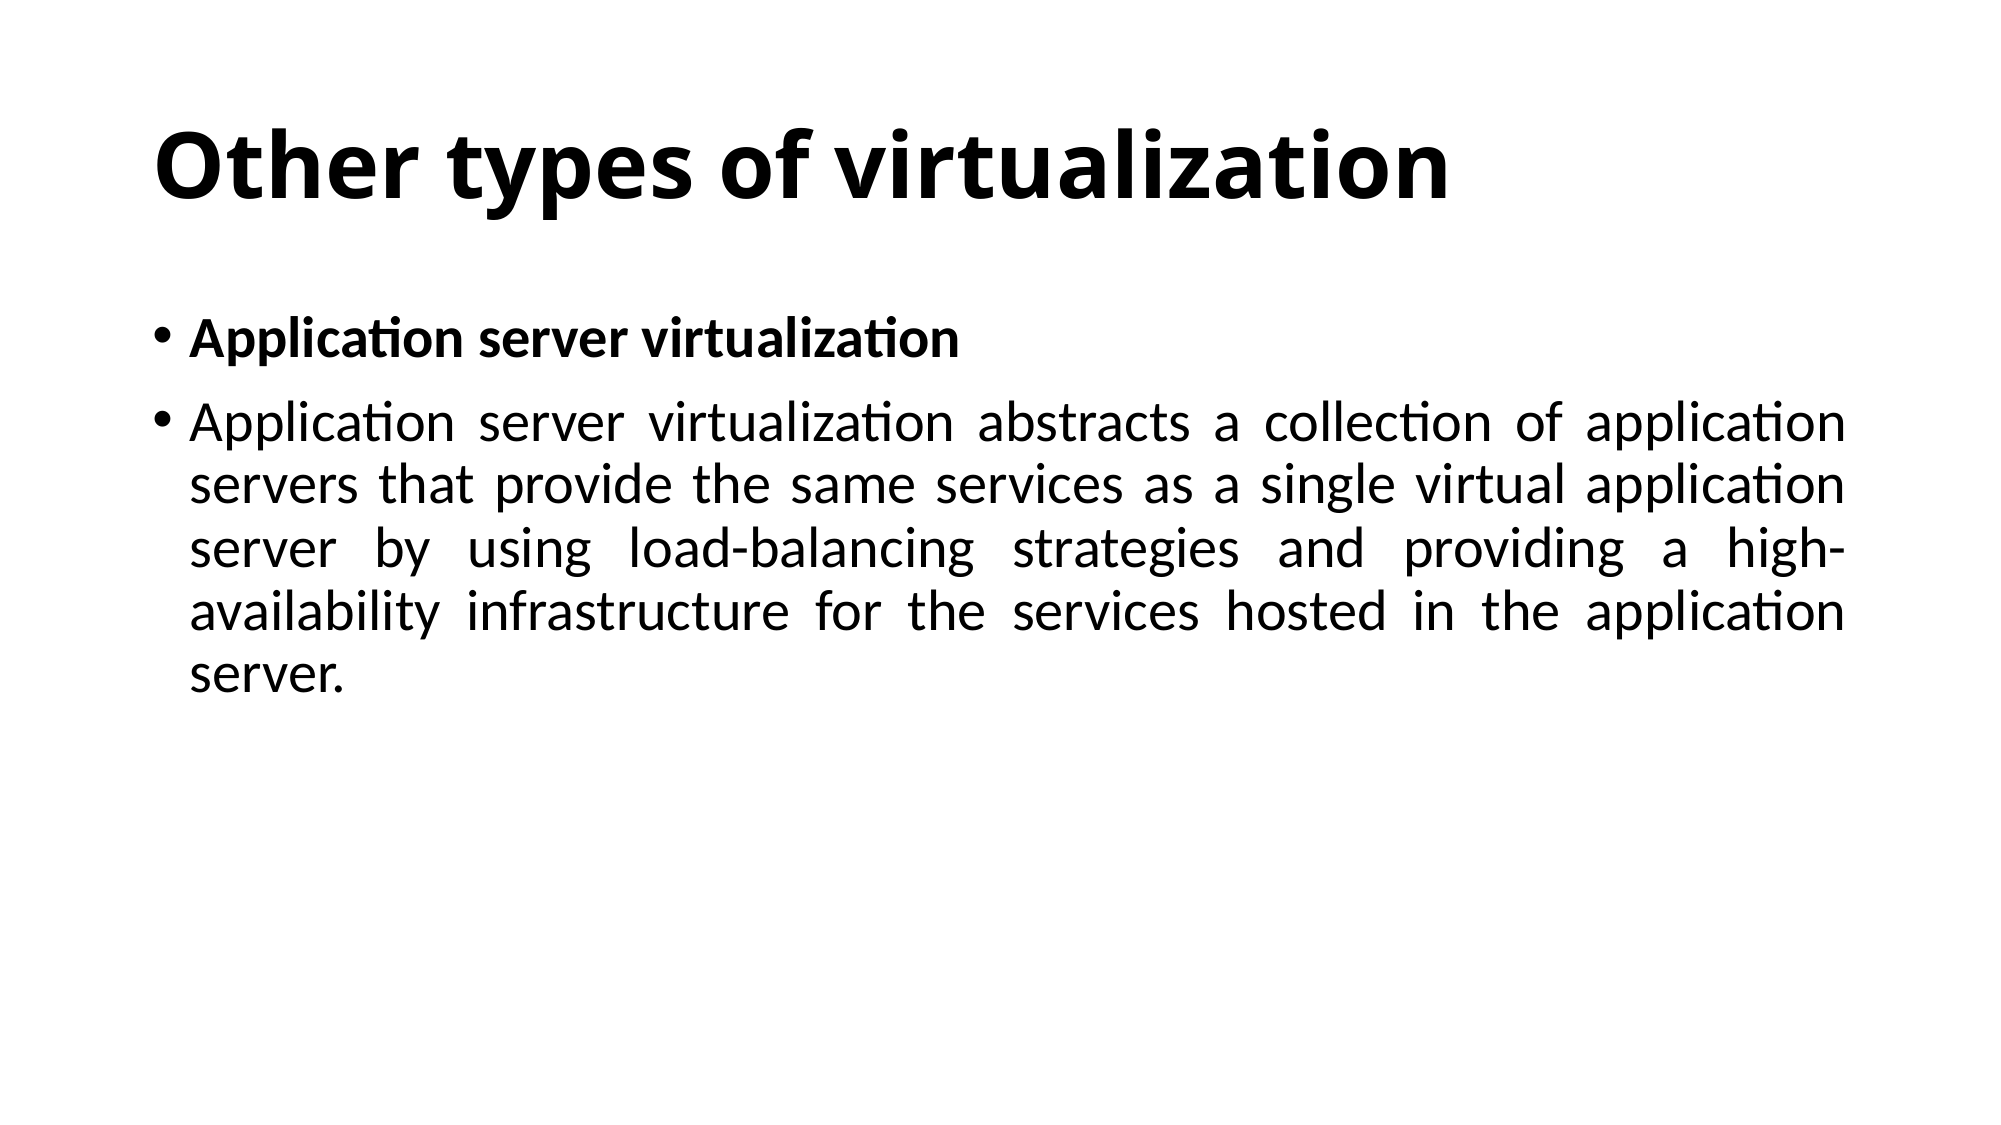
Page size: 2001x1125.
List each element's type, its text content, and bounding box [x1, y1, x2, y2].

list Application server virtualization Application server virtualization abstracts a collection of application servers that provide the same services as a single virtual application server by using load-balancing strategies and providing a high-availability infrastructure for the services hosted in the application server. [137, 299, 1863, 1014]
title Other types of virtualization [137, 59, 1863, 278]
